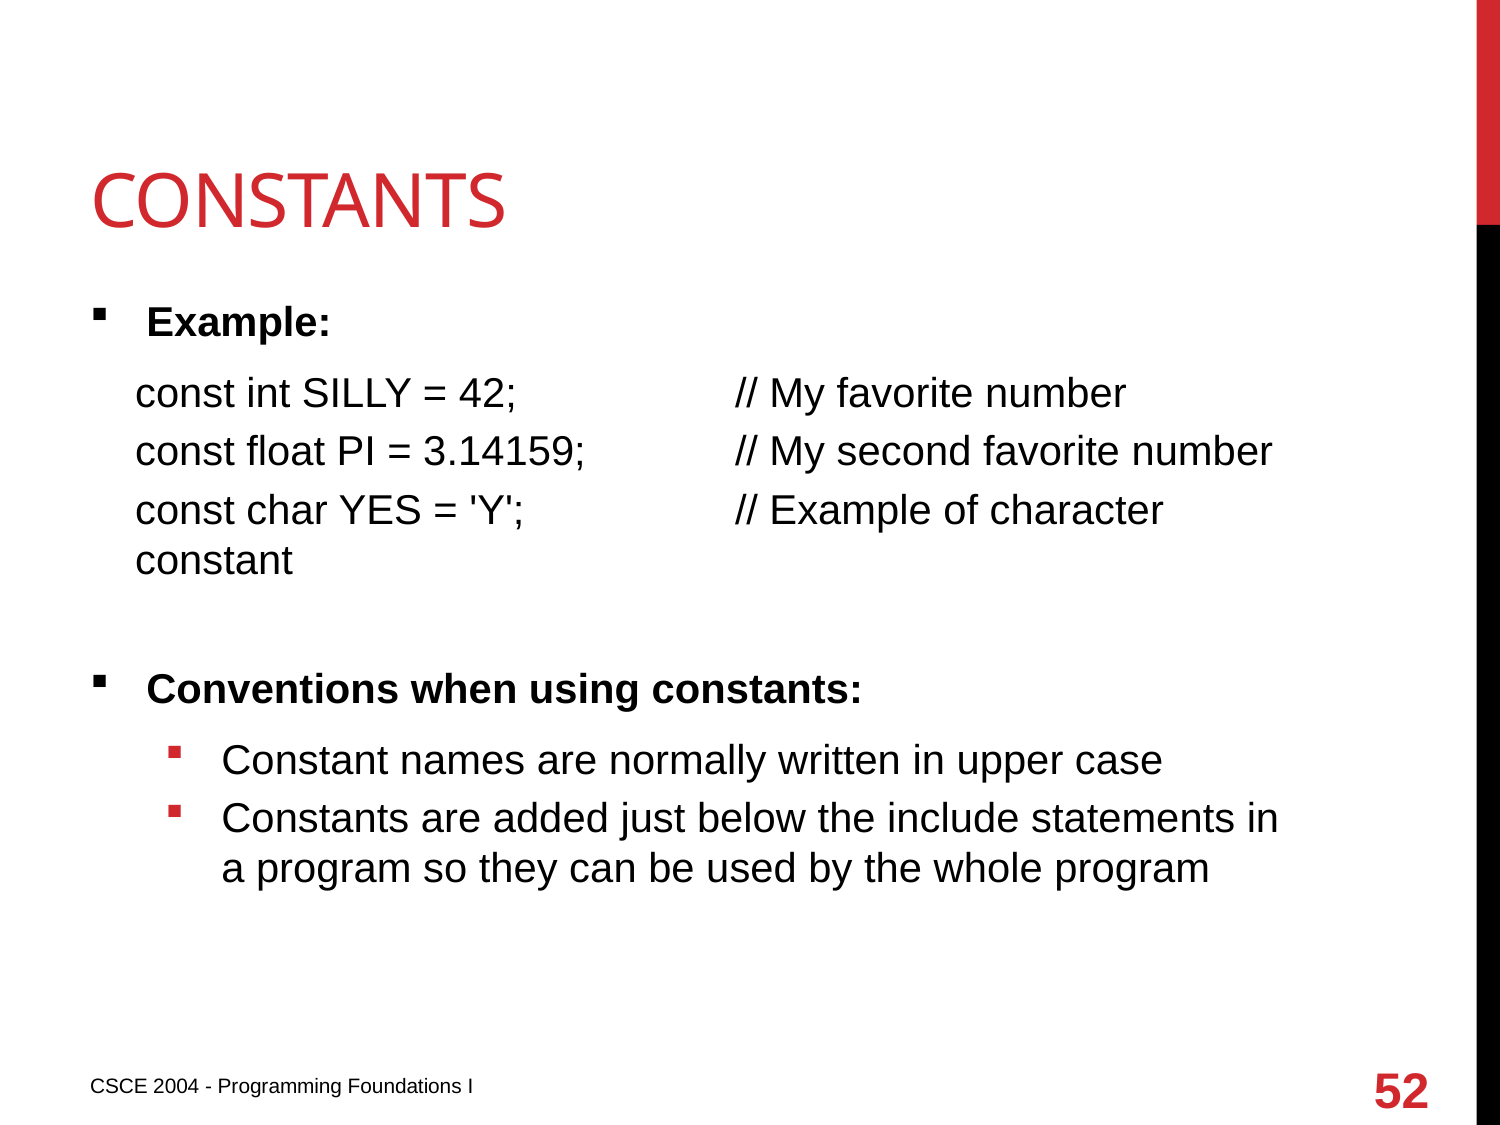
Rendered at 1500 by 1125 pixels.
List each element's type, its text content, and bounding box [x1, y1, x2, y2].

list Example: const int SILLY = 42; // My favorite number const float PI = 3.14159; // My second favorite number const char YES = 'Y'; // Example of character constant Conventions when using constants: Constant names are normally written in upper case Constants are added just below the include statements in a program so they can be used by the whole program [75, 287, 1325, 1005]
footer CSCE 2004 - Programming Foundations I [75, 1065, 638, 1112]
title constants [75, 25, 1025, 250]
slide_number 52 [1358, 1058, 1471, 1119]
